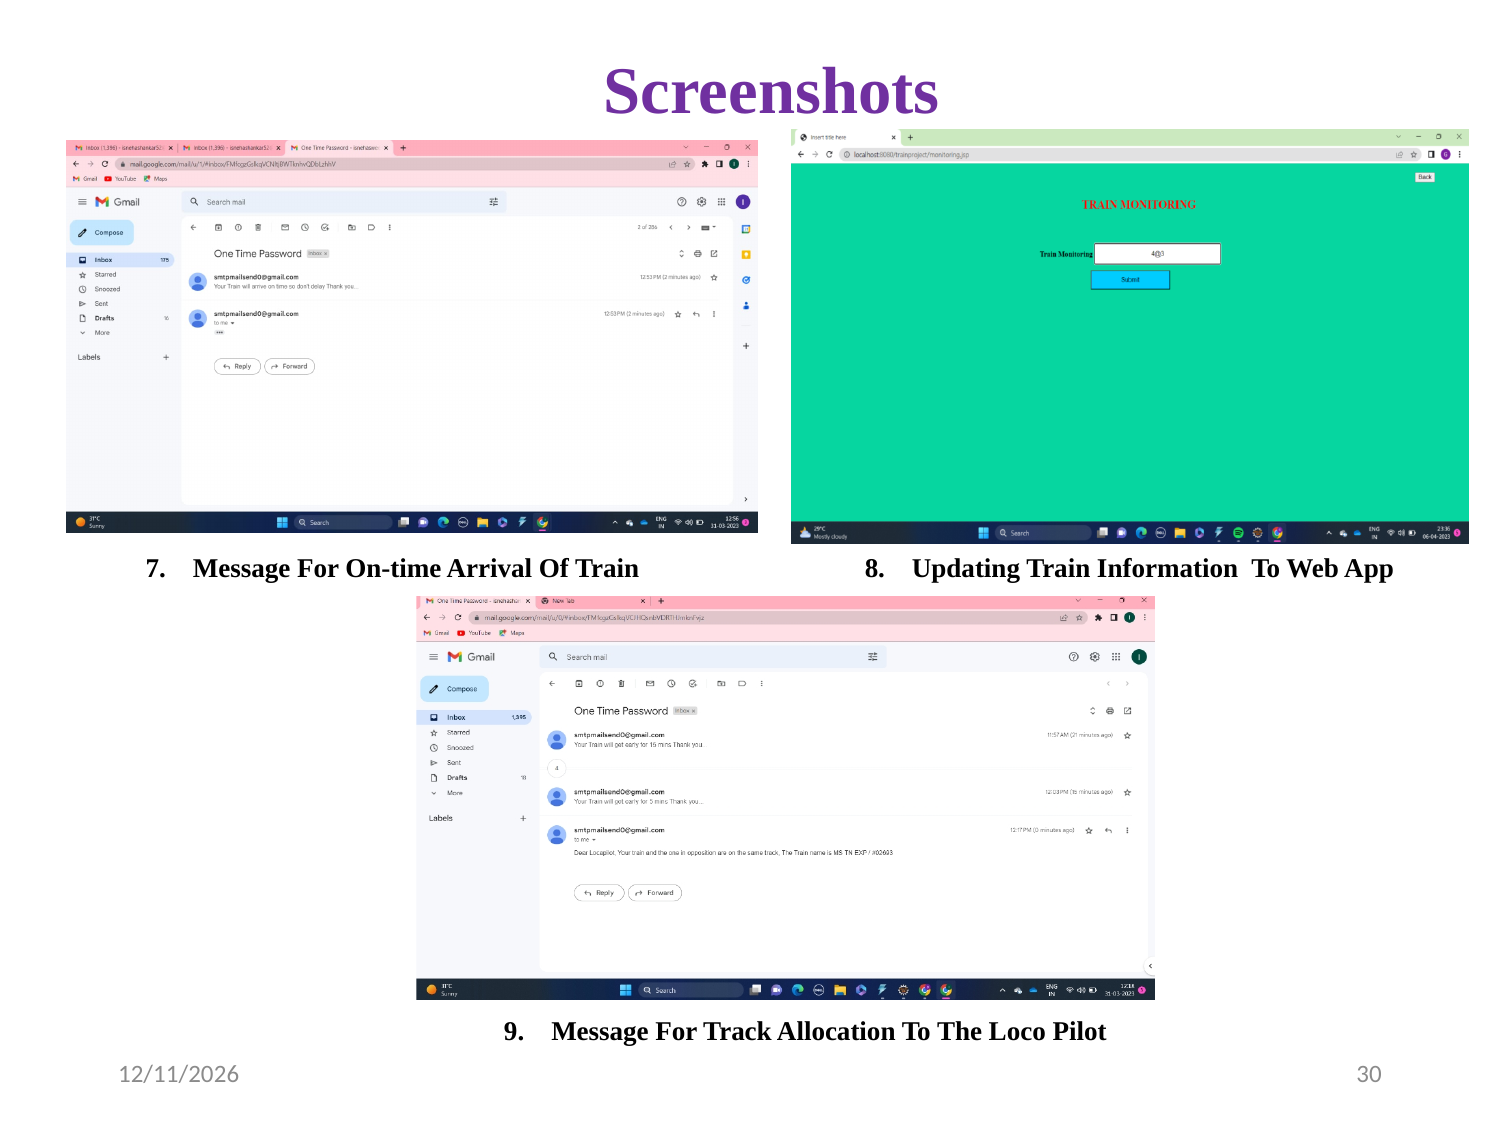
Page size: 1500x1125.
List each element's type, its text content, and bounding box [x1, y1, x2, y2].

title Screenshots [103, 54, 1397, 130]
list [66, 140, 758, 533]
picture [416, 596, 1155, 1000]
slide_number 30 [1059, 1042, 1397, 1103]
text_box 9. Message For Track Allocation To The Loco Pilot [381, 1005, 1122, 1054]
text_box 8. Updating Train Information To Web App [762, 543, 1416, 591]
picture [791, 129, 1469, 544]
text_box 7. Message For On-time Arrival Of Train [90, 543, 655, 591]
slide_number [103, 1042, 441, 1103]
